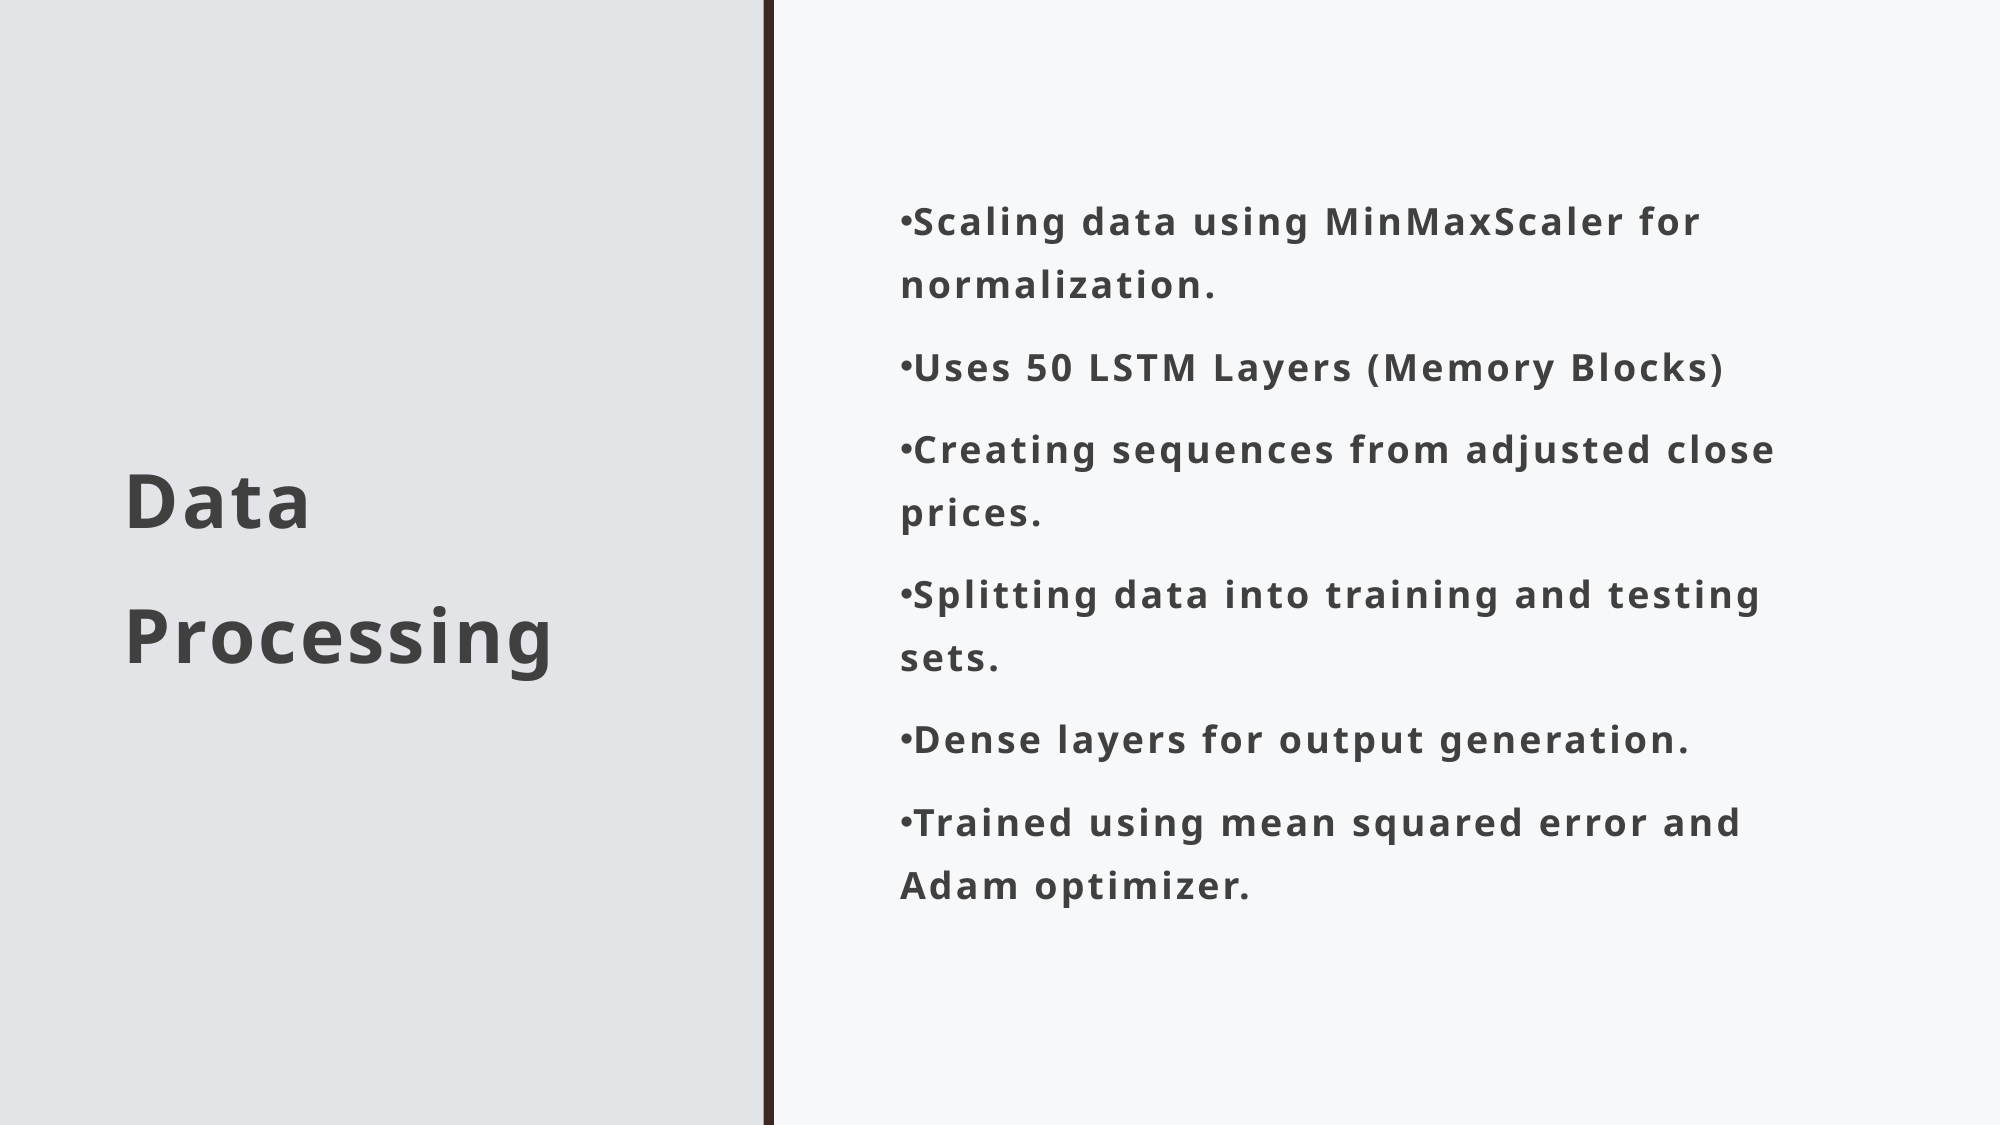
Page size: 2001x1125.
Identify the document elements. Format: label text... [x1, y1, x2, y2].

list Scaling data using MinMaxScaler for normalization. Uses 50 LSTM Layers (Memory Blocks) Creating sequences from adjusted close prices. Splitting data into training and testing sets. Dense layers for output generation. Trained using mean squared error and Adam optimizer. [881, 115, 1895, 969]
title Data Processing [105, 115, 666, 969]
